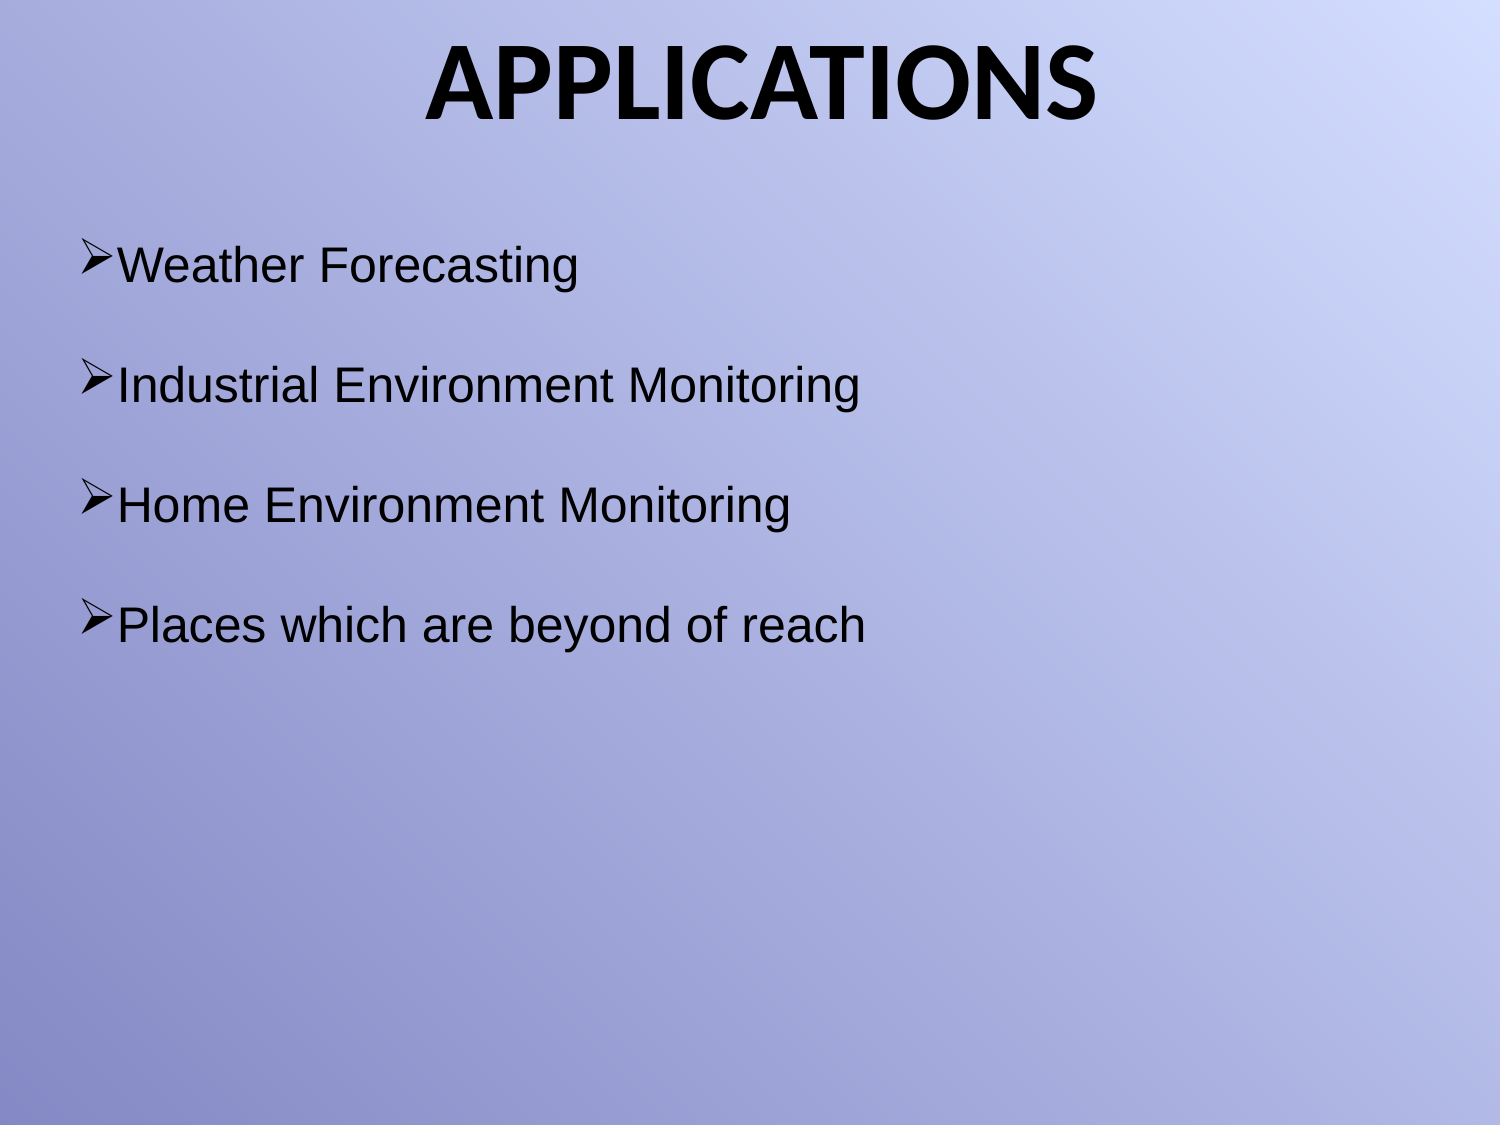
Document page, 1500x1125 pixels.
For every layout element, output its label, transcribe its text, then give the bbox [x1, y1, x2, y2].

text_box APPLICATIONS [12, 0, 1500, 150]
text_box Weather Forecasting Industrial Environment Monitoring Home Environment Monitoring Places which are beyond of reach [62, 224, 1388, 720]
